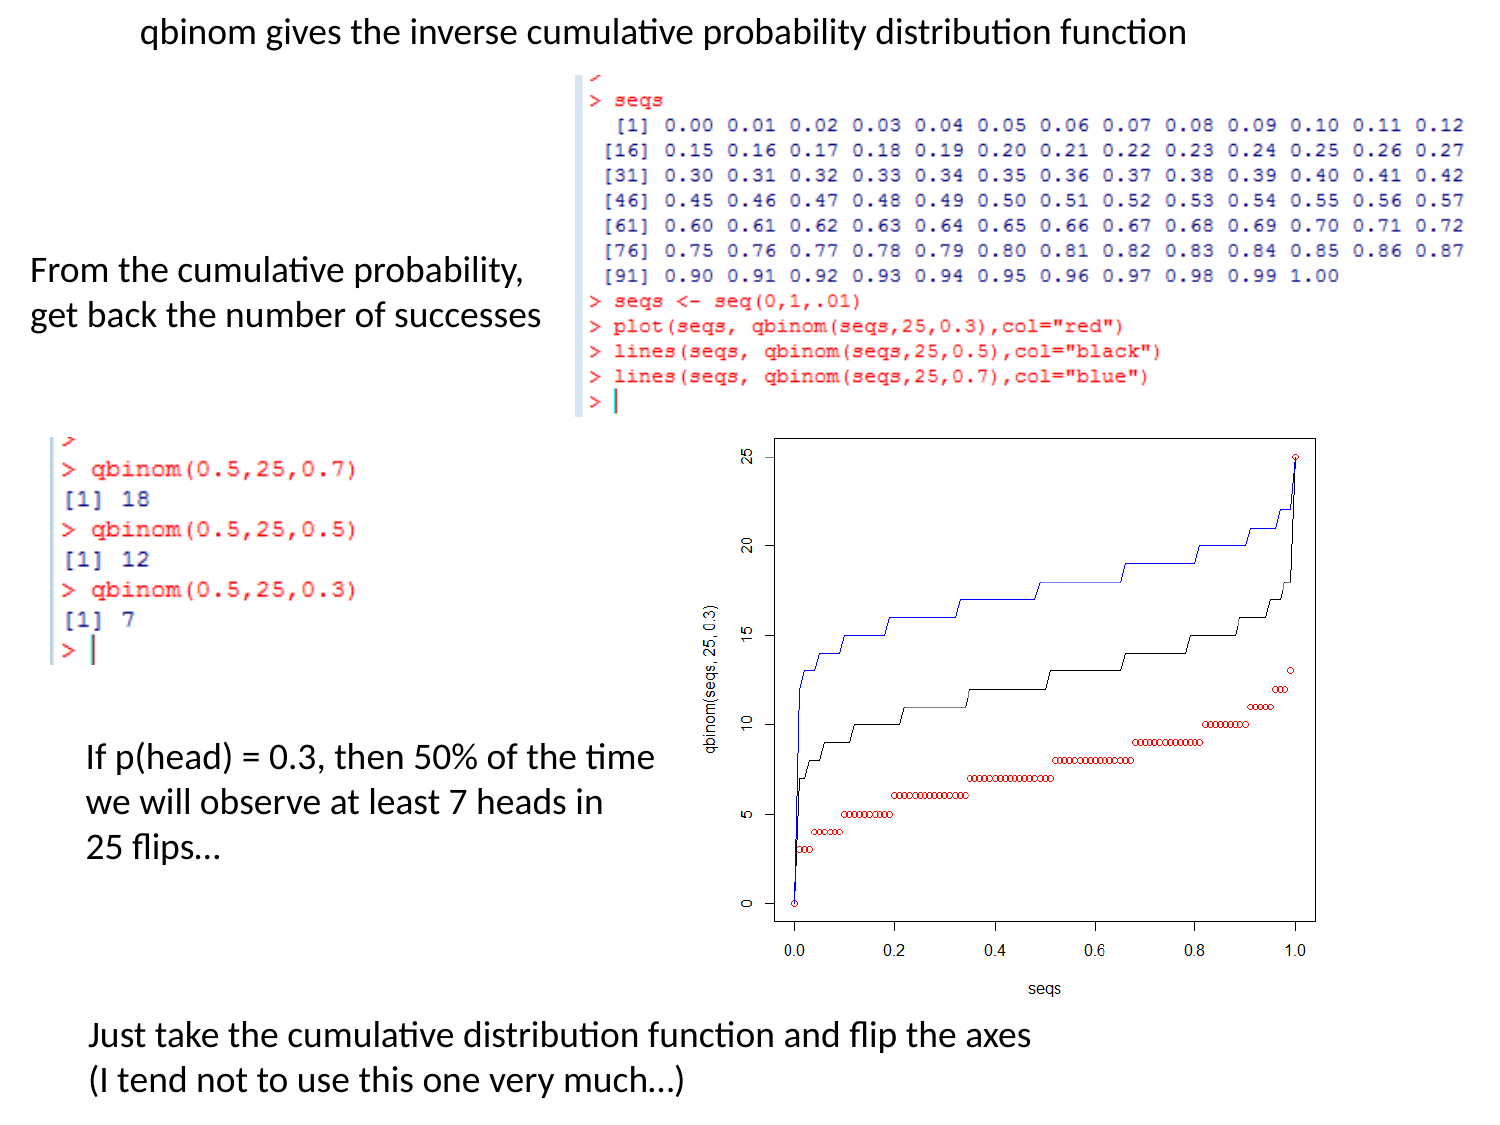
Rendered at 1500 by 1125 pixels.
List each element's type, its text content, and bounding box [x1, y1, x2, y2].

picture [574, 75, 1465, 1001]
picture [49, 437, 426, 665]
text_box From the cumulative probability, get back the number of successes [15, 237, 558, 433]
text_box qbinom gives the inverse cumulative probability distribution function [124, 0, 1313, 60]
text_box Just take the cumulative distribution function and flip the axes (I tend not to use this one very much…) [73, 1003, 1048, 1108]
text_box If p(head) = 0.3, then 50% of the time we will observe at least 7 heads in 25 flips… [70, 724, 672, 875]
